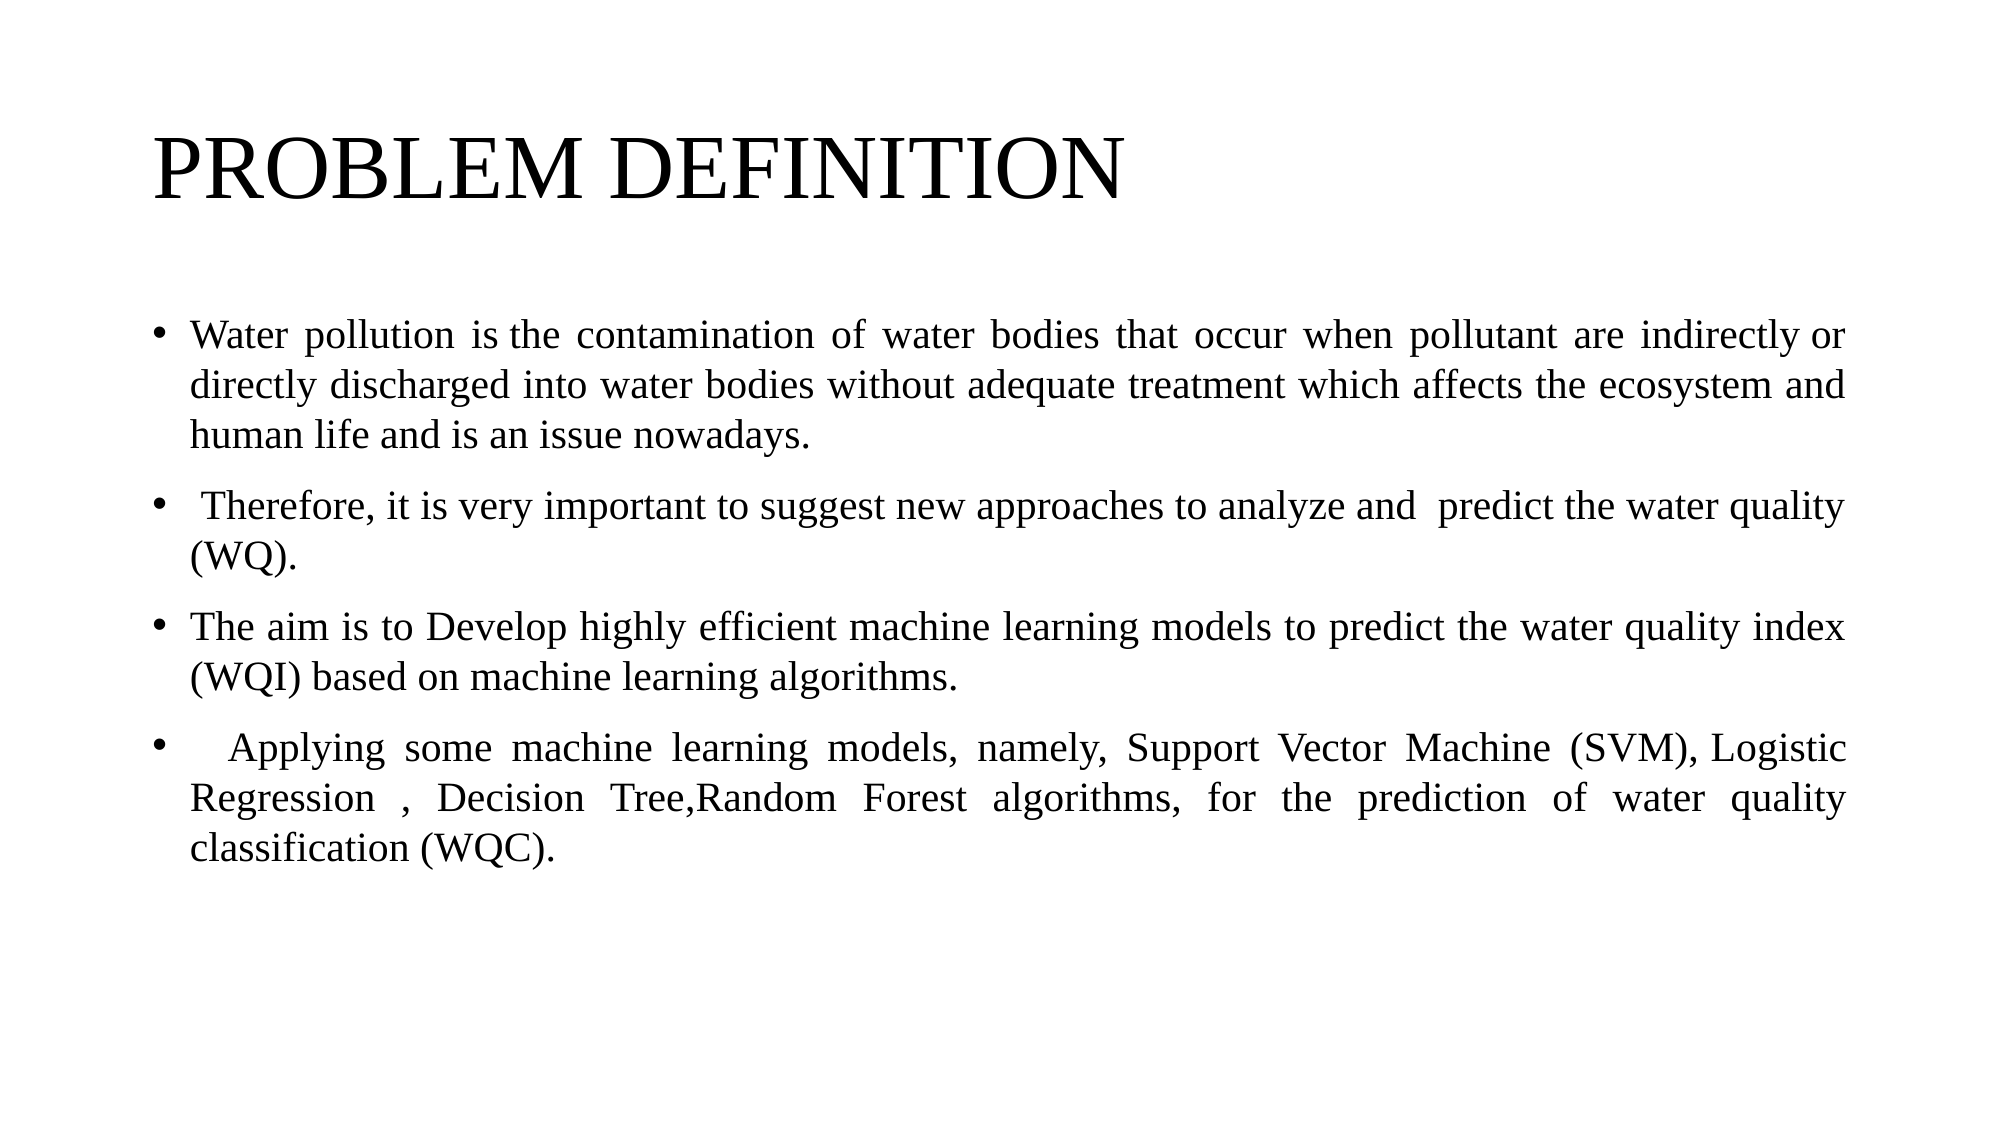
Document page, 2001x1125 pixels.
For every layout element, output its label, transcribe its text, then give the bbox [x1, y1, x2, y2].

title PROBLEM DEFINITION [137, 59, 1863, 278]
list Water pollution is the contamination of water bodies that occur when pollutant are indirectly or directly discharged into water bodies without adequate treatment which affects the ecosystem and human life and is an issue nowadays. Therefore, it is very important to suggest new approaches to analyze and predict the water quality (WQ). The aim is to Develop highly efficient machine learning models to predict the water quality index (WQI) based on machine learning algorithms. Applying some machine learning models, namely, Support Vector Machine (SVM), Logistic Regression , Decision Tree,Random Forest algorithms, for the prediction of water quality classification (WQC). [137, 299, 1863, 1014]
